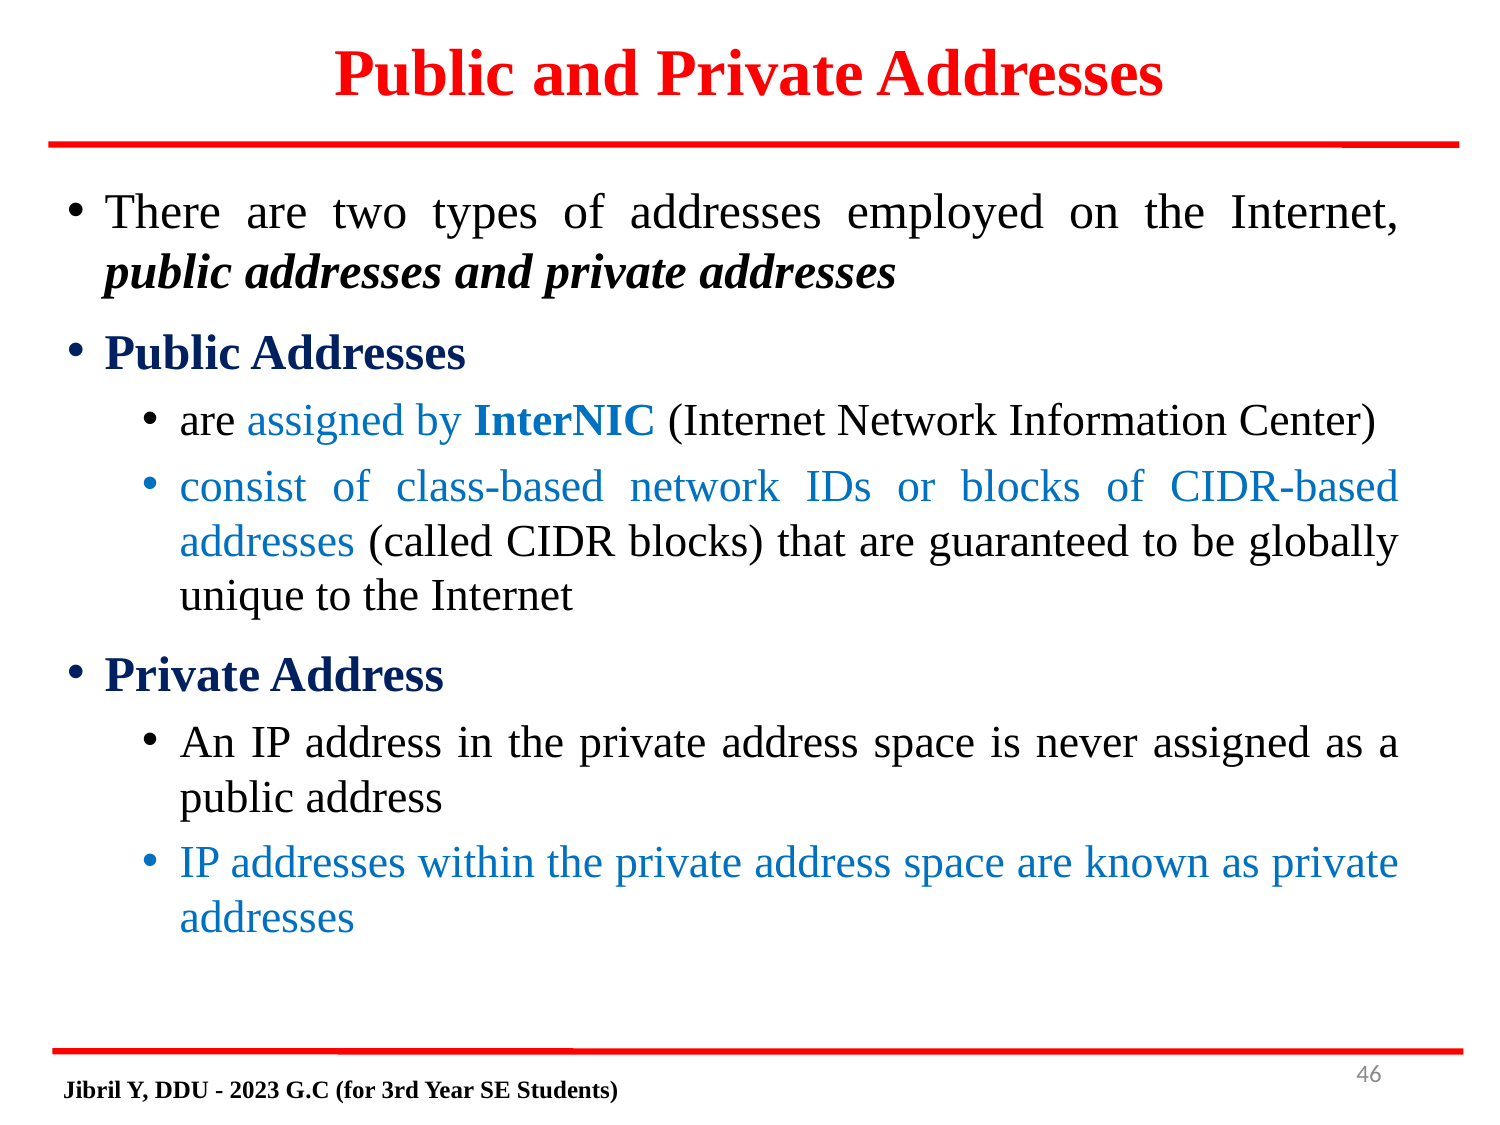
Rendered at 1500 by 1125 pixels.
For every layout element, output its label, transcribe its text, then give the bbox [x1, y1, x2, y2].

footer Jibril Y, DDU - 2023 G.C (for 3rd Year SE Students) [48, 1058, 1366, 1119]
list There are two types of addresses employed on the Internet, public addresses and private addresses Public Addresses are assigned by InterNIC (Internet Network Information Center) consist of class-based network IDs or blocks of CIDR-based addresses (called CIDR blocks) that are guaranteed to be globally unique to the Internet Private Address An IP address in the private address space is never assigned as a public address IP addresses within the private address space are known as private addresses [52, 171, 1415, 985]
text_box Public and Private Addresses [75, 21, 1425, 117]
slide_number 45 [1059, 1053, 1397, 1103]
slide_number 45 [1059, 1042, 1397, 1050]
